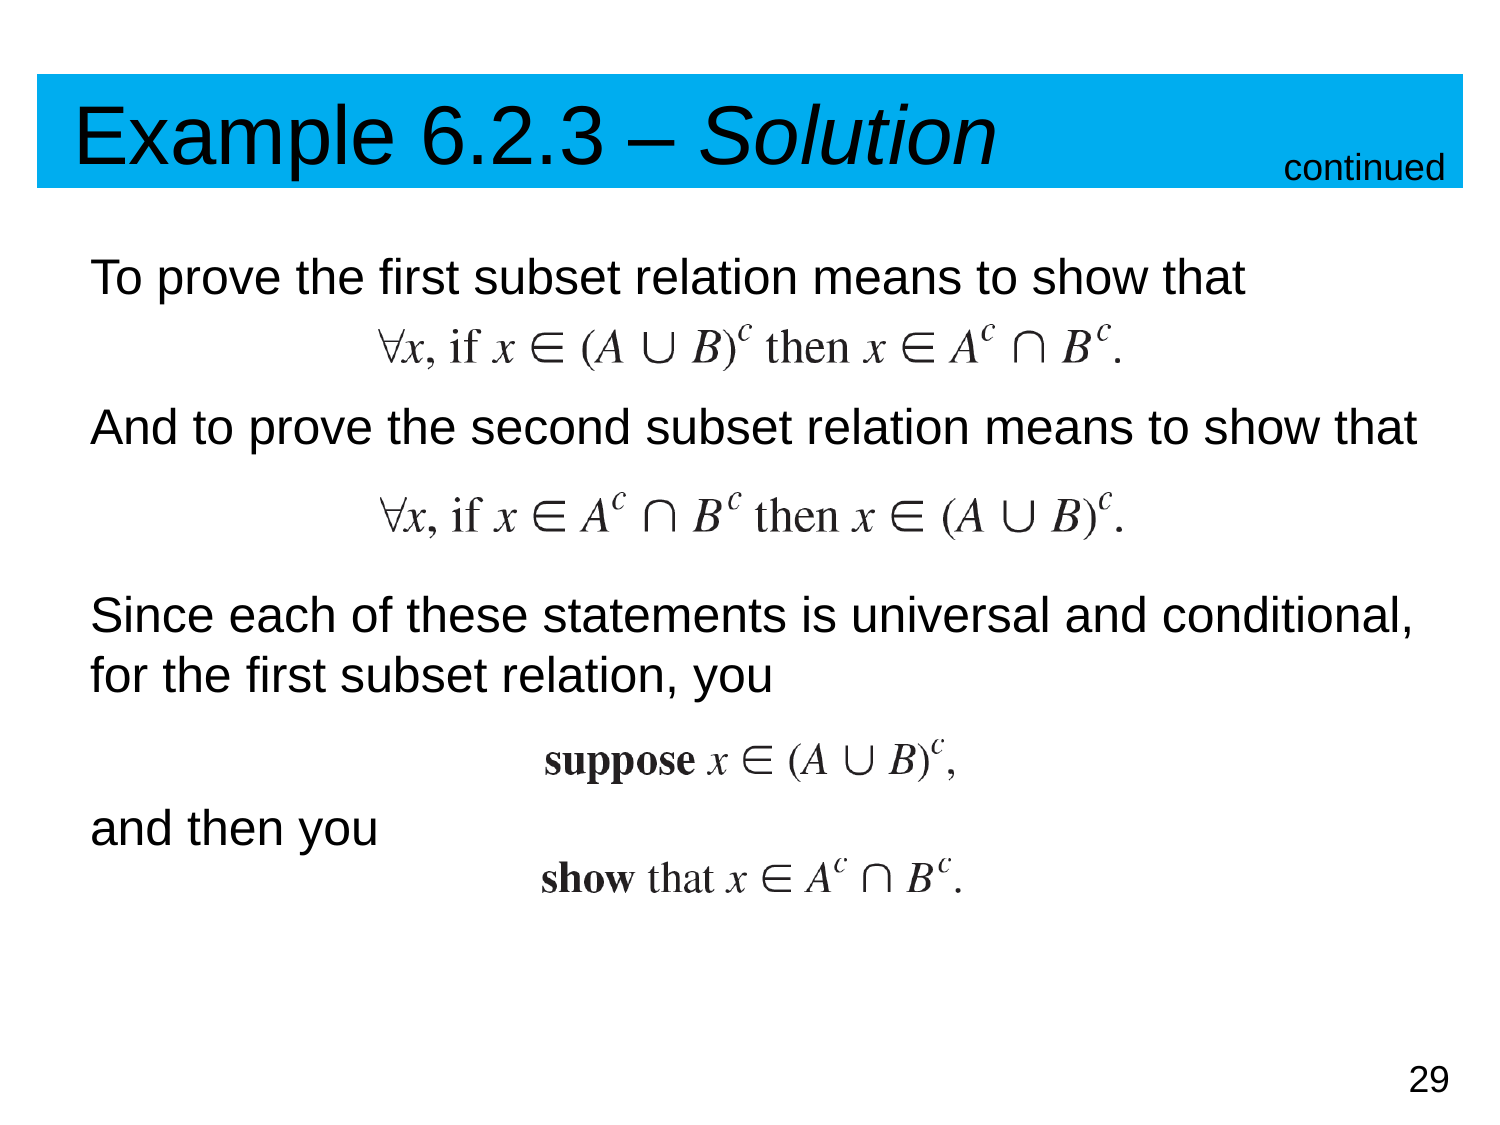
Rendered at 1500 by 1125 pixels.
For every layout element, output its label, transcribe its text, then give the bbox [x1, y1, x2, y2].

list continued [1268, 135, 1463, 206]
list To prove the first subset relation means to show that [75, 237, 1425, 323]
picture [371, 316, 1129, 376]
list Since each of these statements is universal and conditional, for the first subset relation, you [75, 575, 1463, 719]
picture [372, 487, 1128, 540]
list And to prove the second subset relation means to show that [75, 387, 1463, 469]
picture [541, 734, 959, 788]
title Example 6.2.3 – Solution [58, 37, 1408, 225]
list and then you [75, 787, 400, 875]
picture [533, 853, 966, 901]
